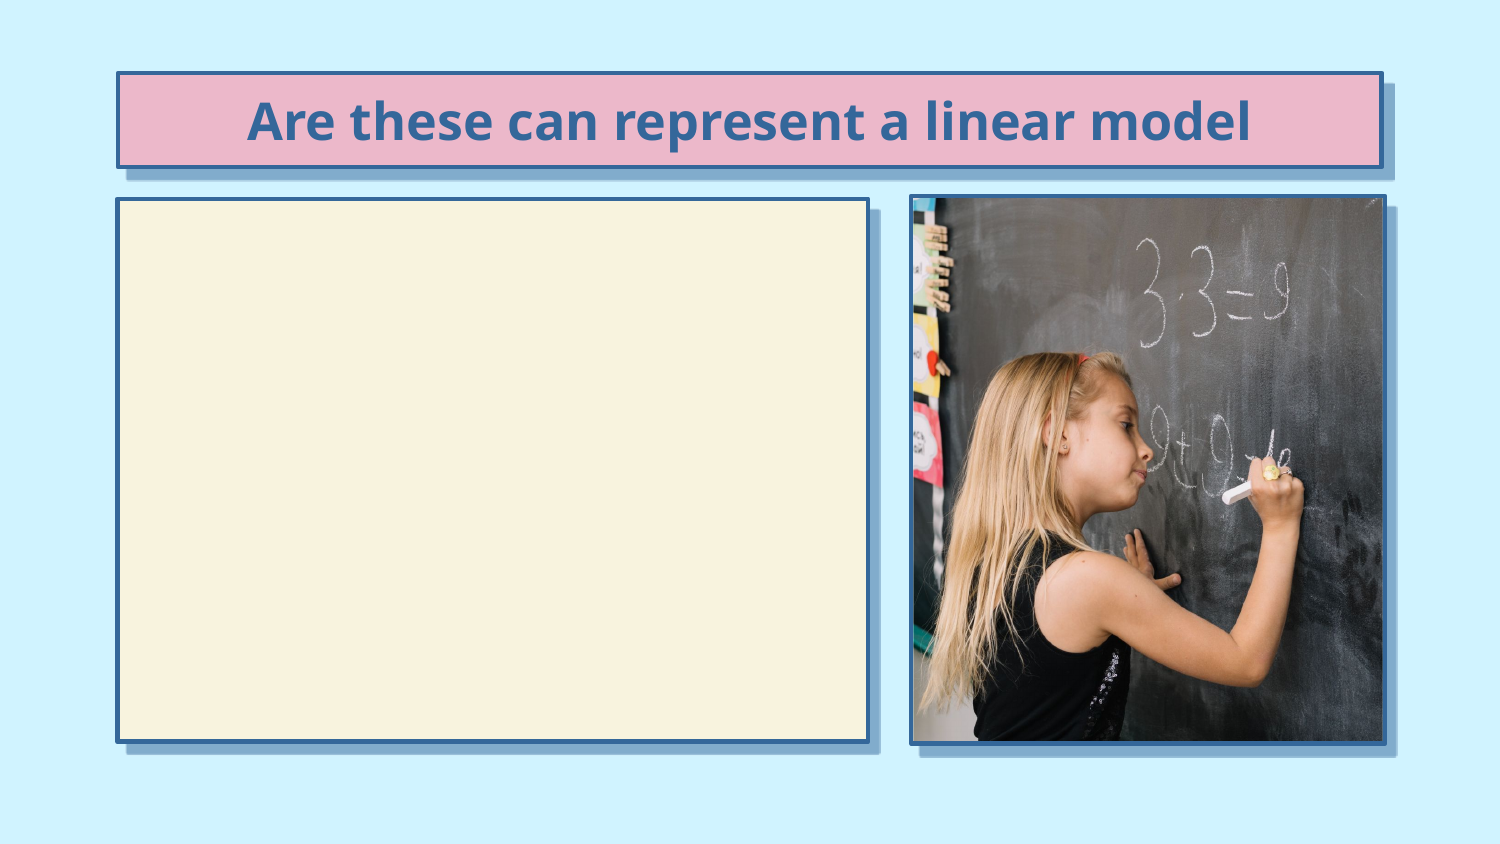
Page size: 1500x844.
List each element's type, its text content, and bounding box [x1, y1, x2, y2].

picture [913, 197, 1383, 742]
text_box [117, 198, 868, 742]
title Are these can represent a linear model [116, 71, 1384, 169]
